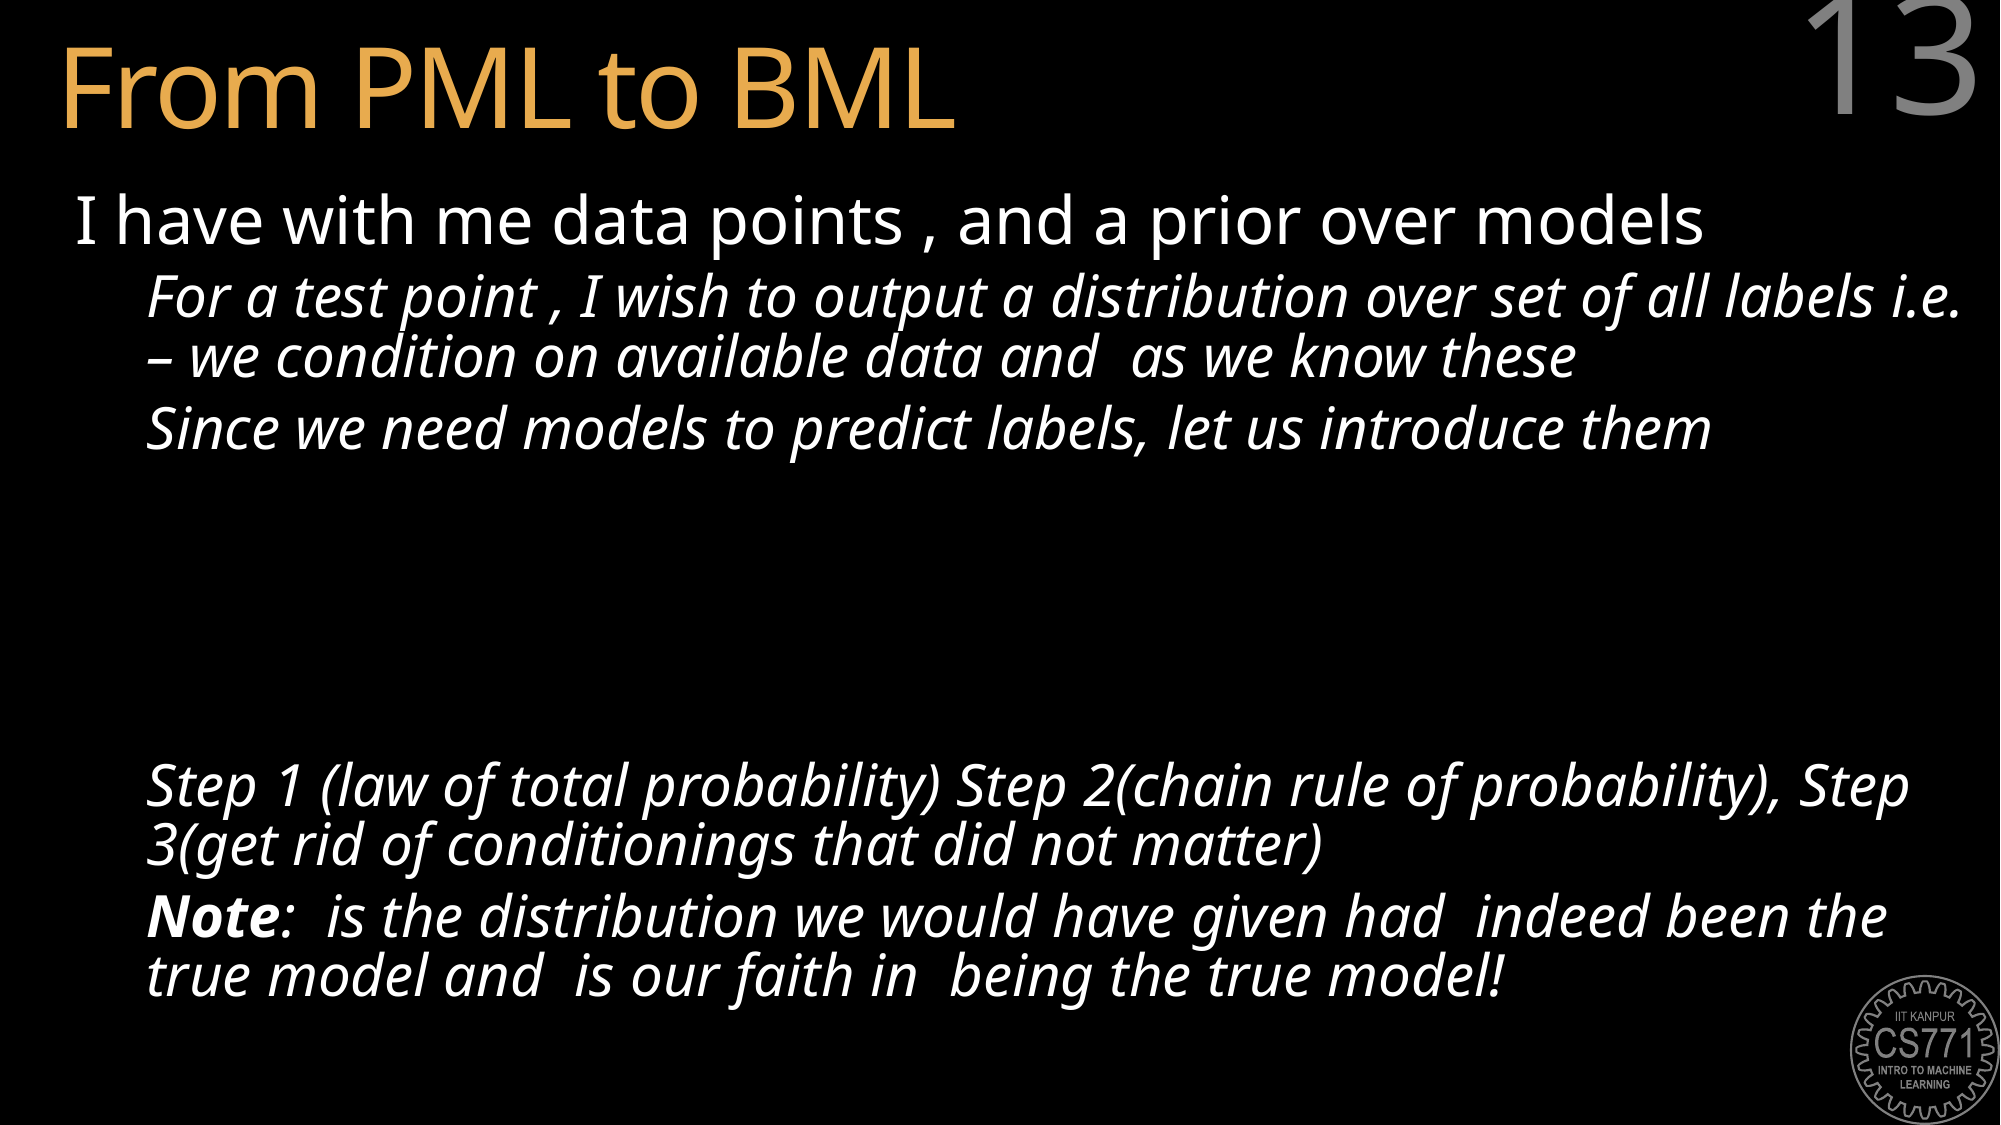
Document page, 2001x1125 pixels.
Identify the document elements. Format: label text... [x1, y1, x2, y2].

title From PML to BML [41, 5, 1945, 183]
slide_number 13 [1520, 6, 2000, 183]
